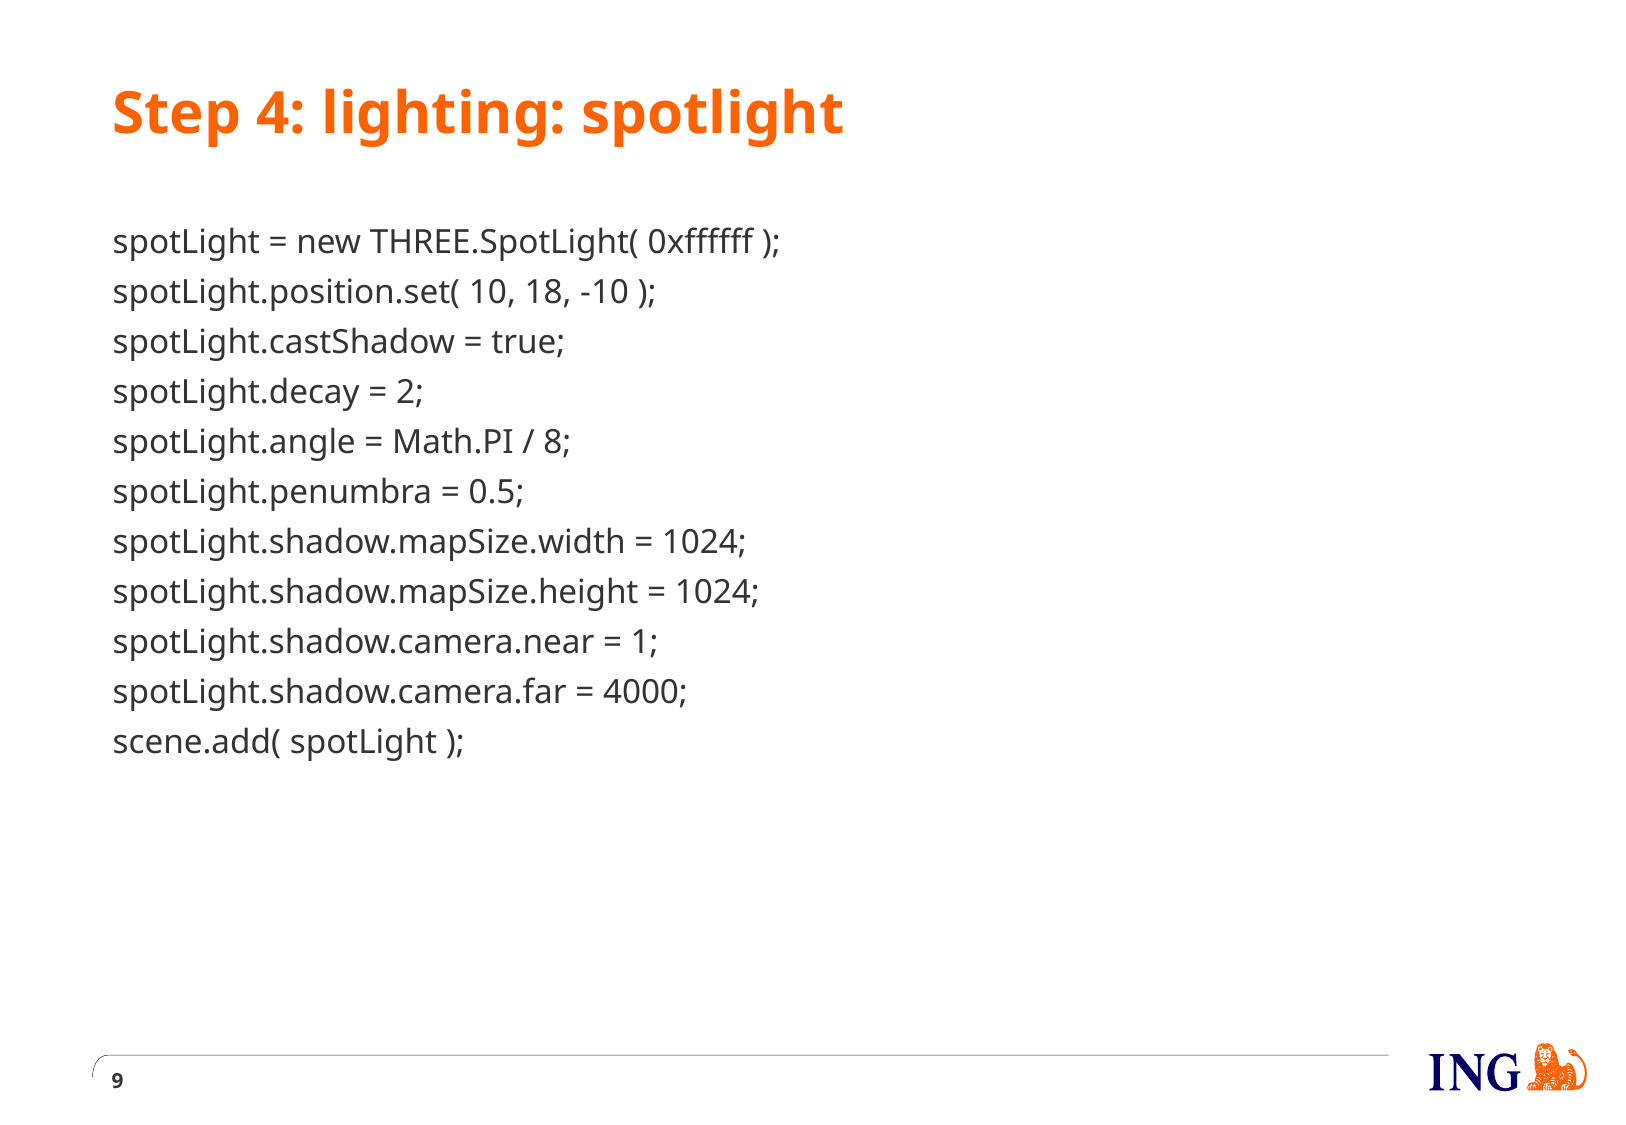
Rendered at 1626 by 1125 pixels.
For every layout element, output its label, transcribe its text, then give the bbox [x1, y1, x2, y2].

slide_number 9 [111, 1066, 178, 1097]
title Step 4: lighting: spotlight [112, 46, 1511, 187]
list spotLight = new THREE.SpotLight( 0xffffff ); spotLight.position.set( 10, 18, -10 ); spotLight.castShadow = true; spotLight.decay = 2; spotLight.angle = Math.PI / 8; spotLight.penumbra = 0.5; spotLight.shadow.mapSize.width = 1024; spotLight.shadow.mapSize.height = 1024; spotLight.shadow.camera.near = 1; spotLight.shadow.camera.far = 4000; scene.add( spotLight ); [112, 209, 1511, 1018]
